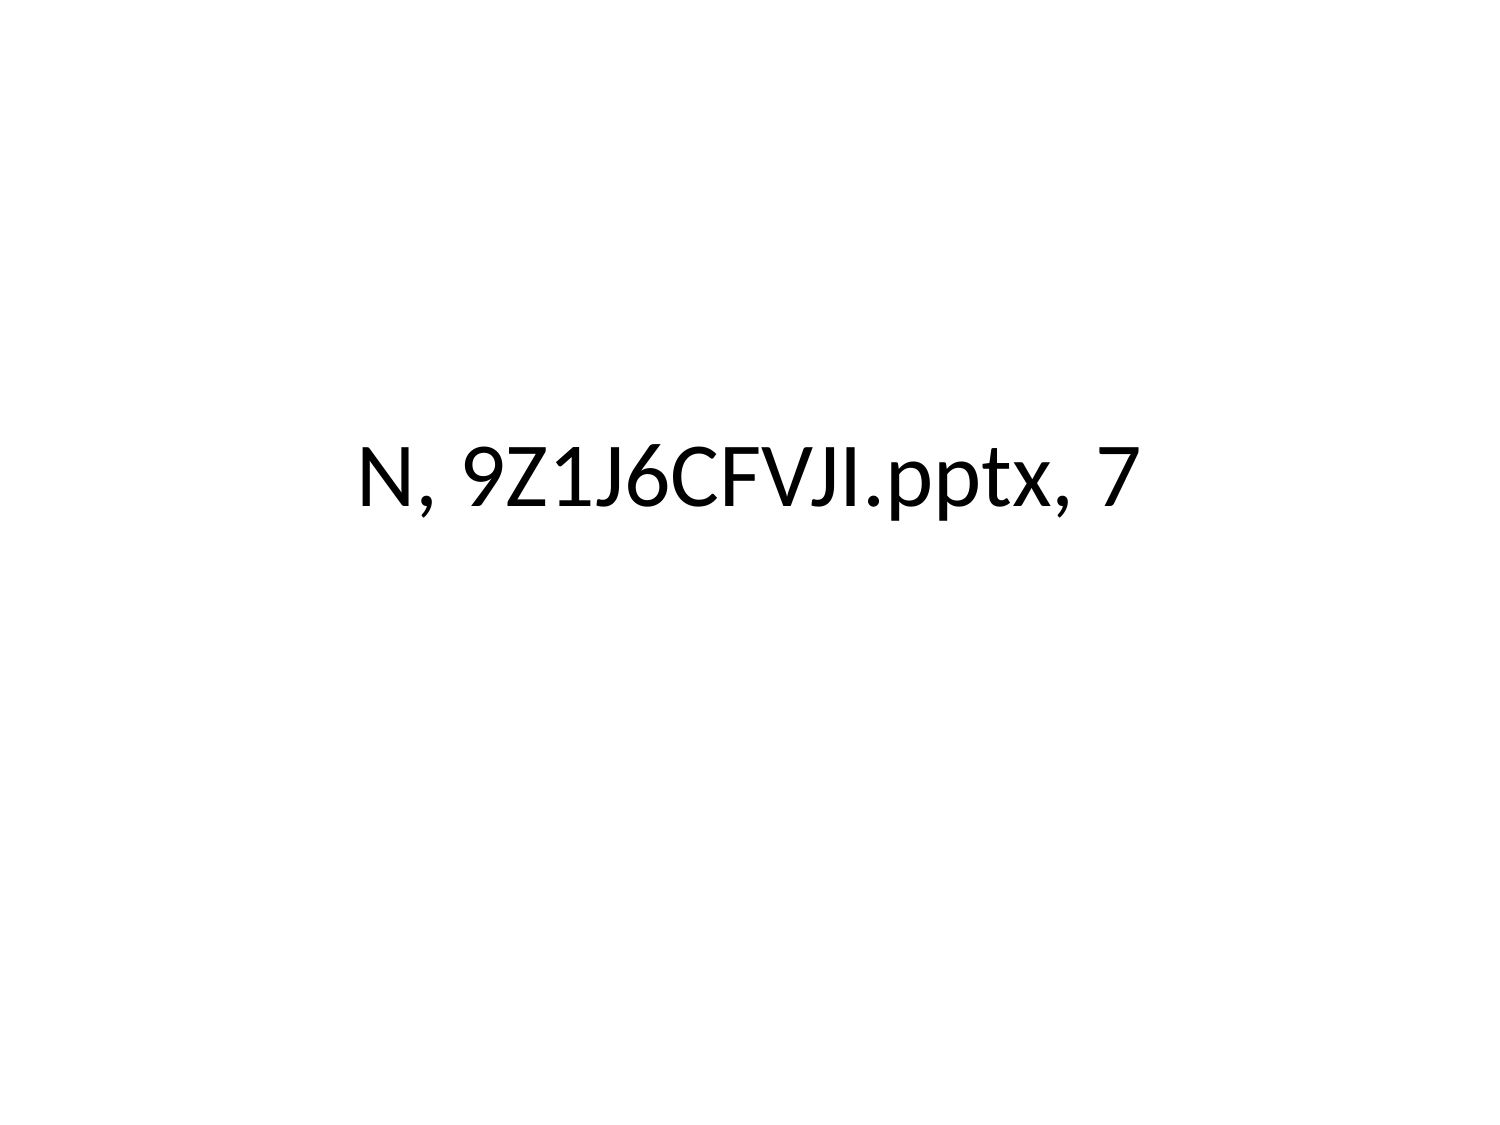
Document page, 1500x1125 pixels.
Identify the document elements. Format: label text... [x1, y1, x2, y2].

title N, 9Z1J6CFVJI.pptx, 7 [112, 349, 1388, 591]
